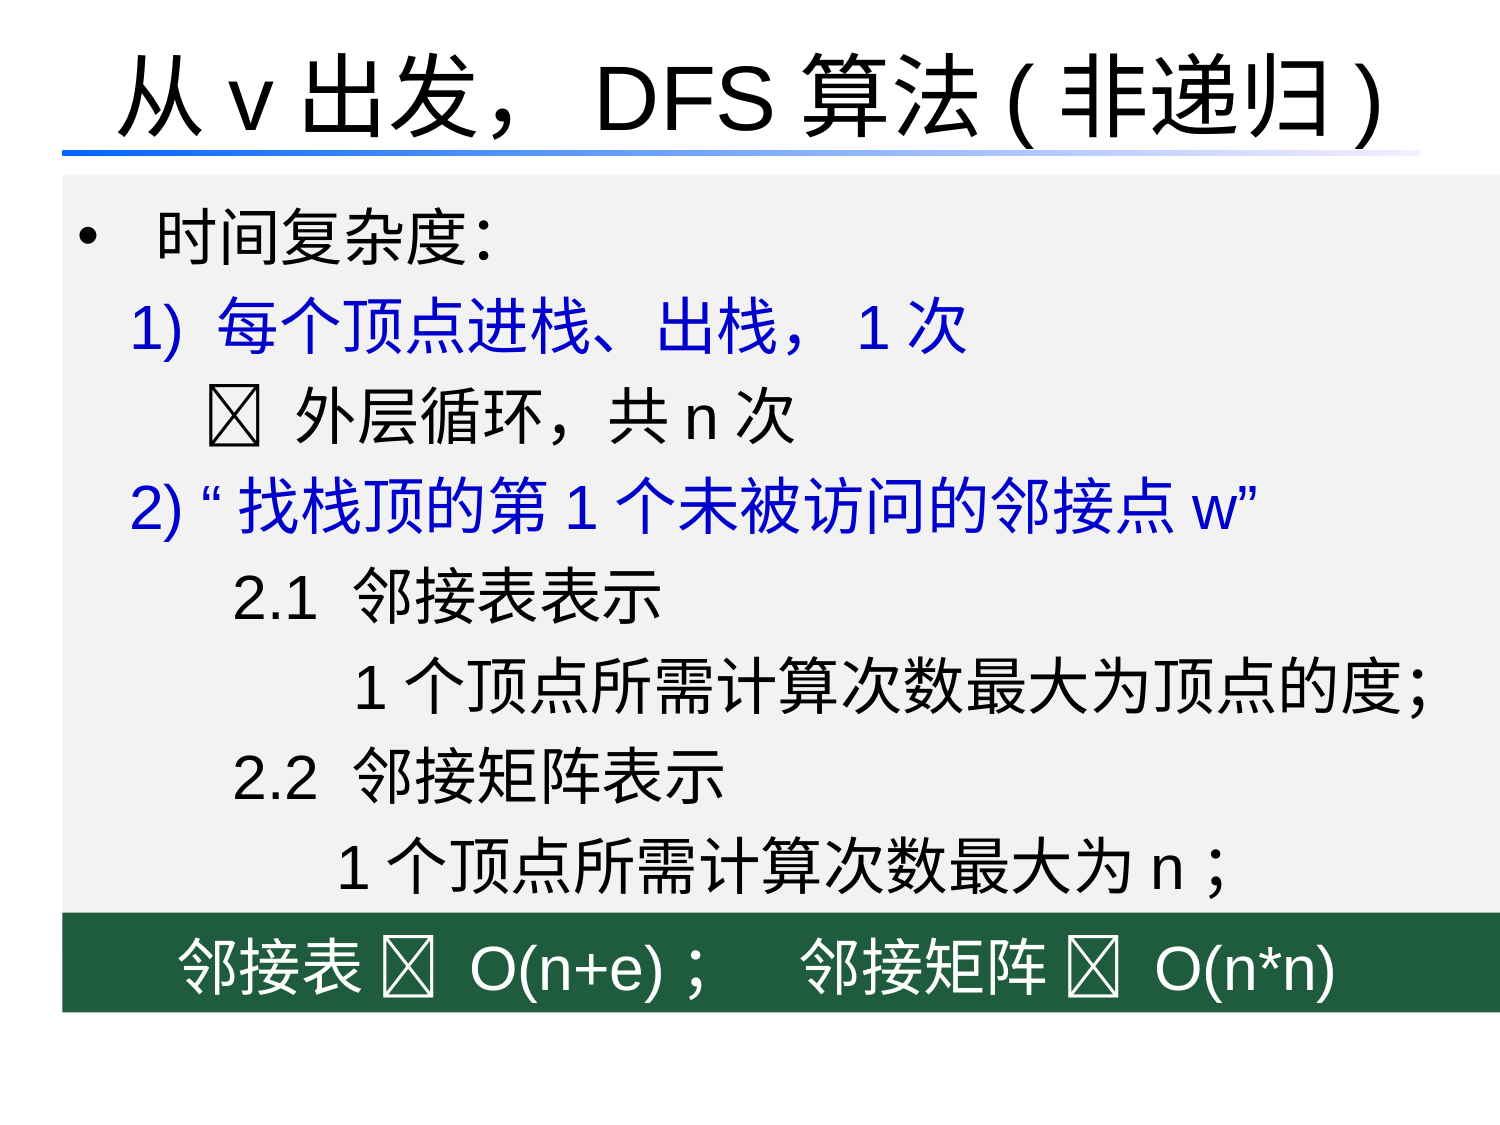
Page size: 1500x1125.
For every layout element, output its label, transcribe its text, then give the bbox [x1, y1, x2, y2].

text_box 时间复杂度： 1) 每个顶点进栈、出栈，1次  外层循环，共n次 2) “找栈顶的第1个未被访问的邻接点w” 2.1 邻接表表示 1个顶点所需计算次数最大为顶点的度； 2.2 邻接矩阵表示 1个顶点所需计算次数最大为n； [62, 174, 1500, 912]
text_box [62, 149, 74, 156]
text_box 邻接表  O(n+e)； 邻接矩阵  O(n*n) [62, 912, 1500, 1013]
title 从v出发，DFS算法(非递归) [74, 0, 1426, 188]
